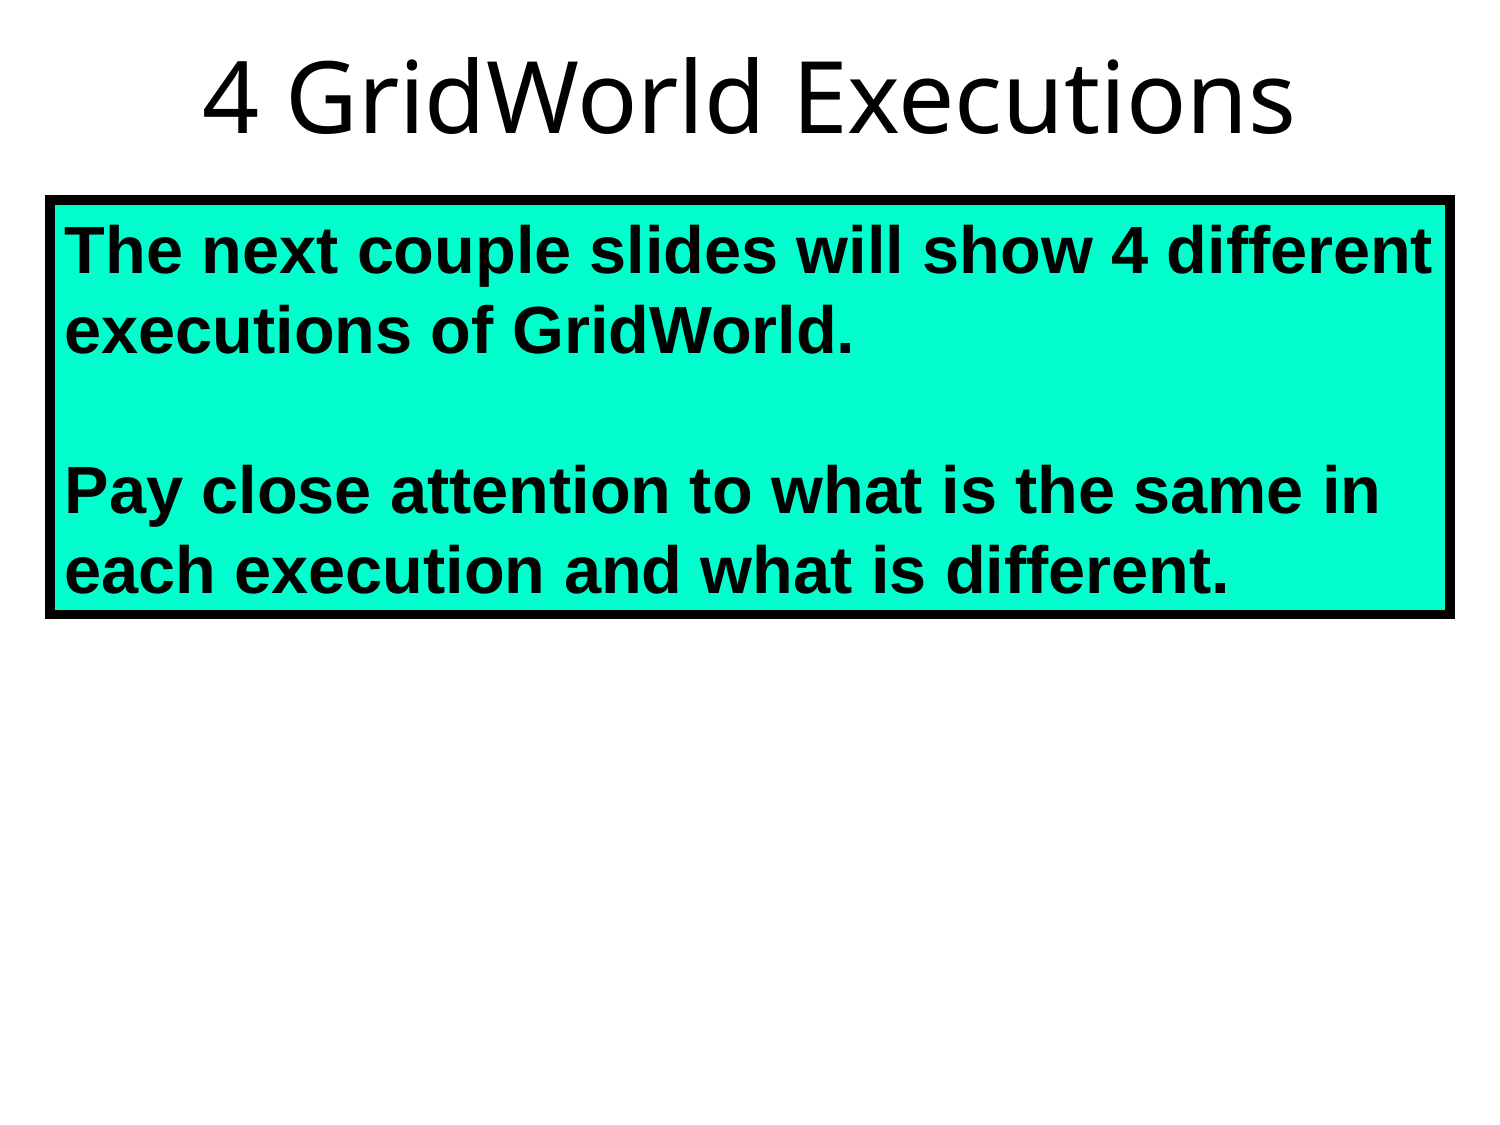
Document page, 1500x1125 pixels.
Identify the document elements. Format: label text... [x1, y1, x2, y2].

title 4 GridWorld Executions [0, 0, 1500, 188]
text_box The next couple slides will show 4 different executions of GridWorld. Pay close attention to what is the same in each execution and what is different. [50, 199, 1450, 615]
